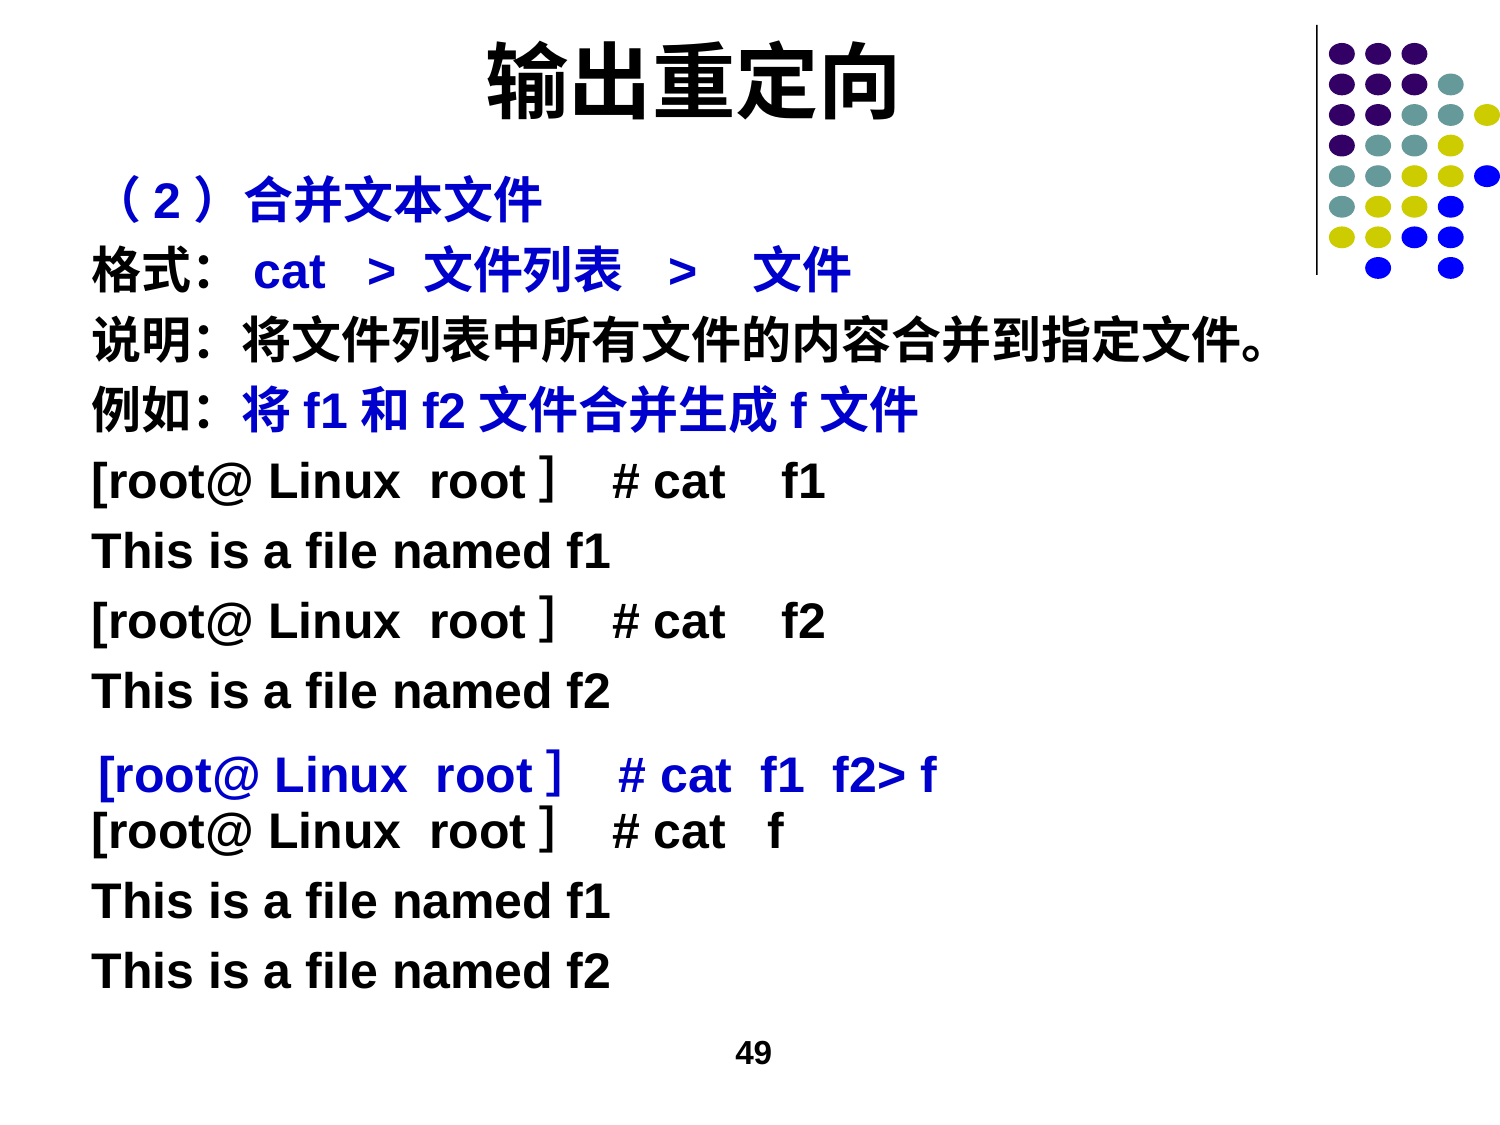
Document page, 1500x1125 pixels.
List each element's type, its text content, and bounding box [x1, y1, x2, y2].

text_box [root@ Linux root］ # cat f1 f2> f [83, 734, 953, 810]
slide_number 49 [578, 1023, 930, 1099]
title 输出重定向 [74, 0, 1313, 137]
list （2）合并文本文件 格式：cat > 文件列表 > 文件 说明：将文件列表中所有文件的内容合并到指定文件。 例如：将f1和f2文件合并生成f文件 [root@ Linux root］ # cat f1 This is a file named f1 [root@ Linux root］ # cat f2 This is a file named f2 [root@ Linux root］ # cat f This is a file named f1 This is a file named f2 [76, 160, 1377, 1071]
